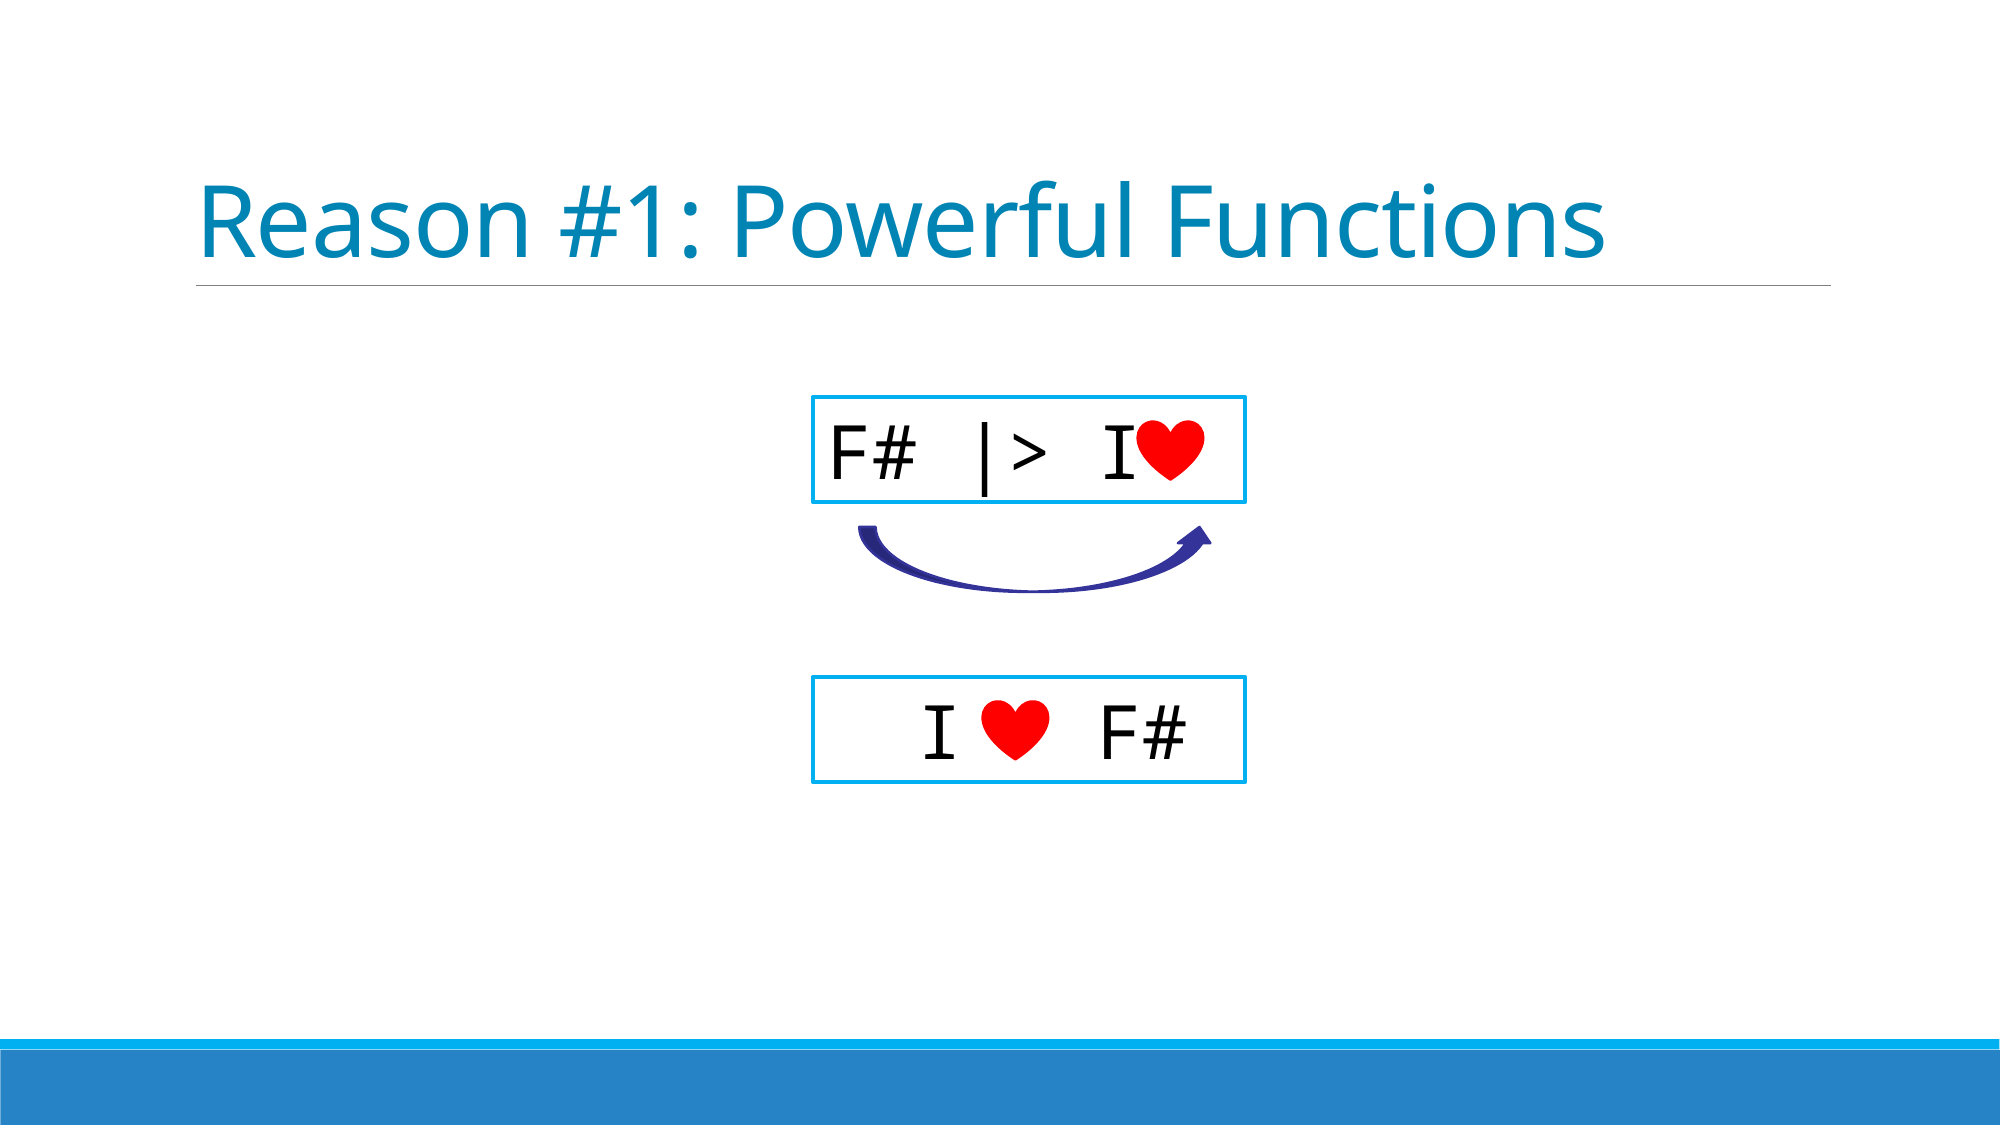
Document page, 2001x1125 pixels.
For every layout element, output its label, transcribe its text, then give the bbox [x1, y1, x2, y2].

text_box [858, 525, 1212, 594]
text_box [812, 396, 1246, 504]
title Reason #1: Powerful Functions [180, 47, 1830, 285]
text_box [812, 676, 1246, 784]
